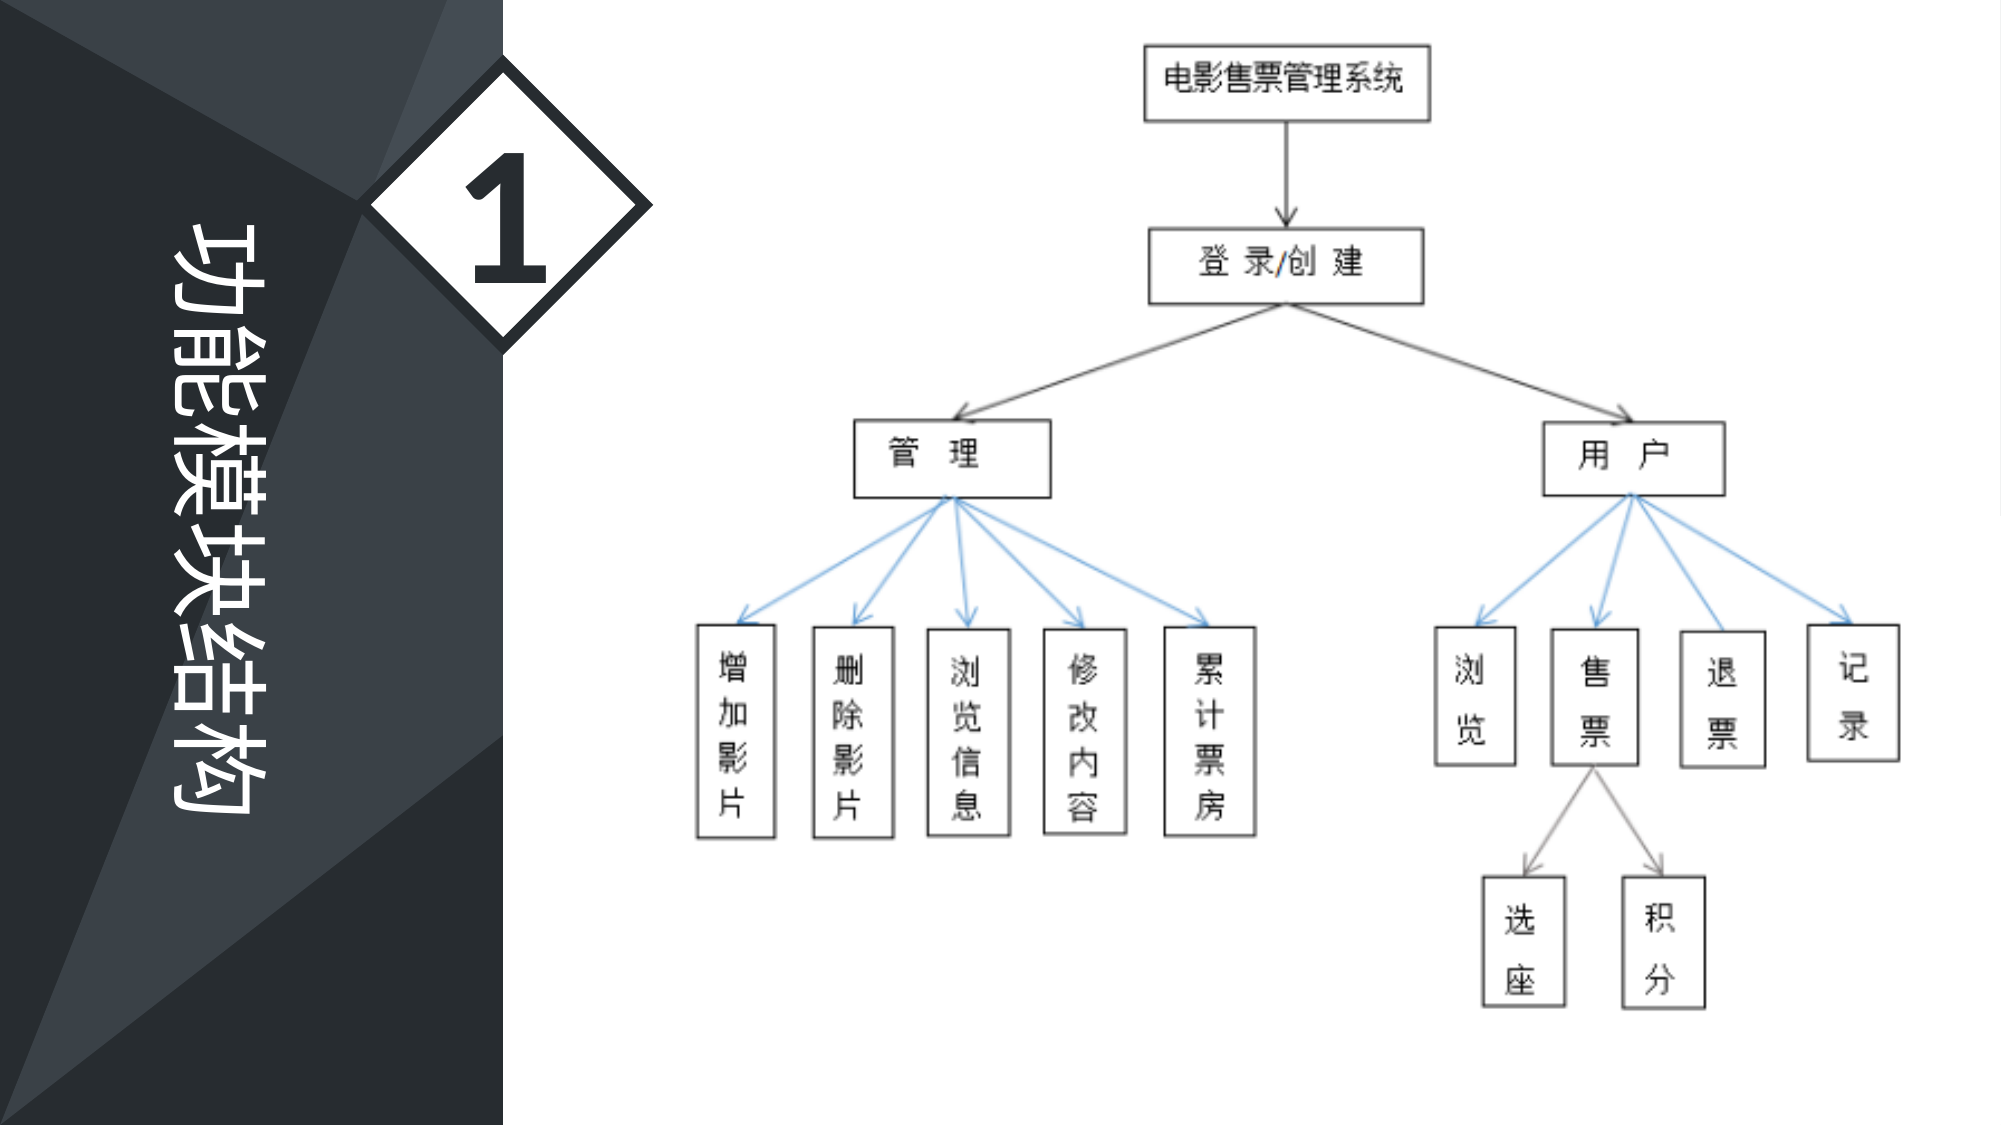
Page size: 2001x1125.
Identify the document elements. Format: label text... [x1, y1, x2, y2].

text_box 功能模块结构 [140, 205, 327, 1029]
list 1 [406, 103, 600, 347]
picture [685, 36, 1908, 1077]
